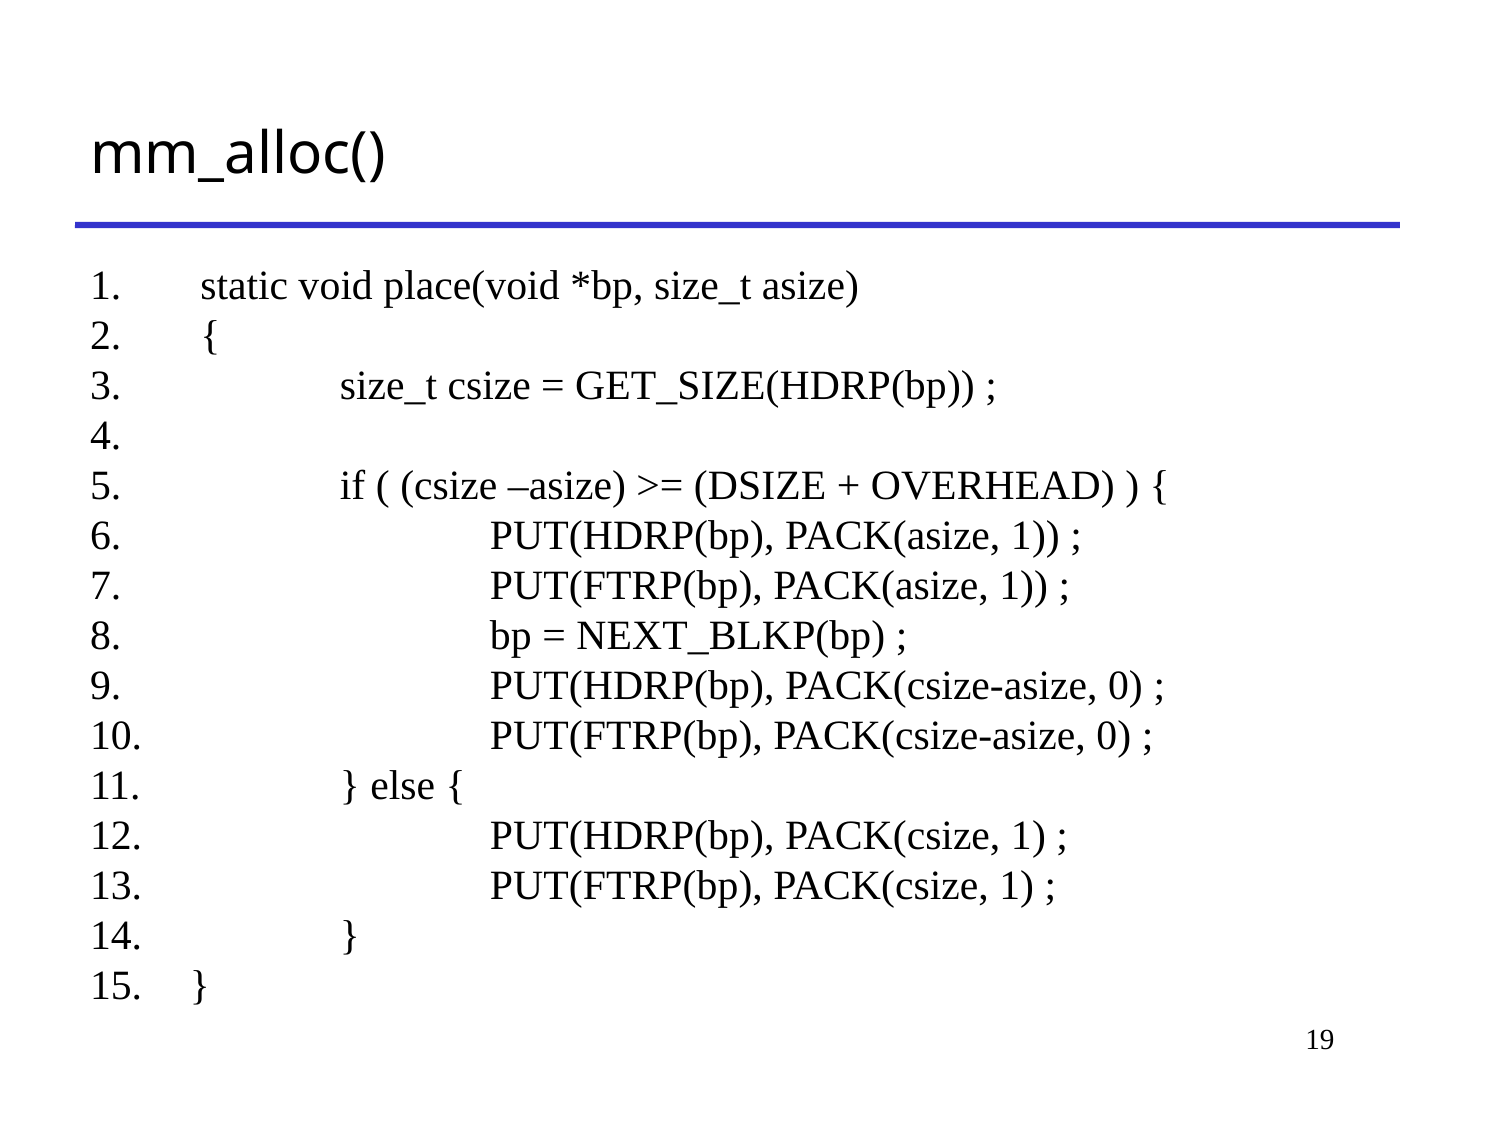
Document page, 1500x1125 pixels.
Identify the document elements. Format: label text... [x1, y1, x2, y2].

list static void place(void *bp, size_t asize) { size_t csize = GET_SIZE(HDRP(bp)) ; if ( (csize –asize) >= (DSIZE + OVERHEAD) ) { PUT(HDRP(bp), PACK(asize, 1)) ; PUT(FTRP(bp), PACK(asize, 1)) ; bp = NEXT_BLKP(bp) ; PUT(HDRP(bp), PACK(csize-asize, 0) ; PUT(FTRP(bp), PACK(csize-asize, 0) ; } else { PUT(HDRP(bp), PACK(csize, 1) ; PUT(FTRP(bp), PACK(csize, 1) ; } } [75, 249, 1388, 1000]
slide_number 19 [1137, 1012, 1351, 1088]
title mm_alloc() [75, 75, 1400, 225]
